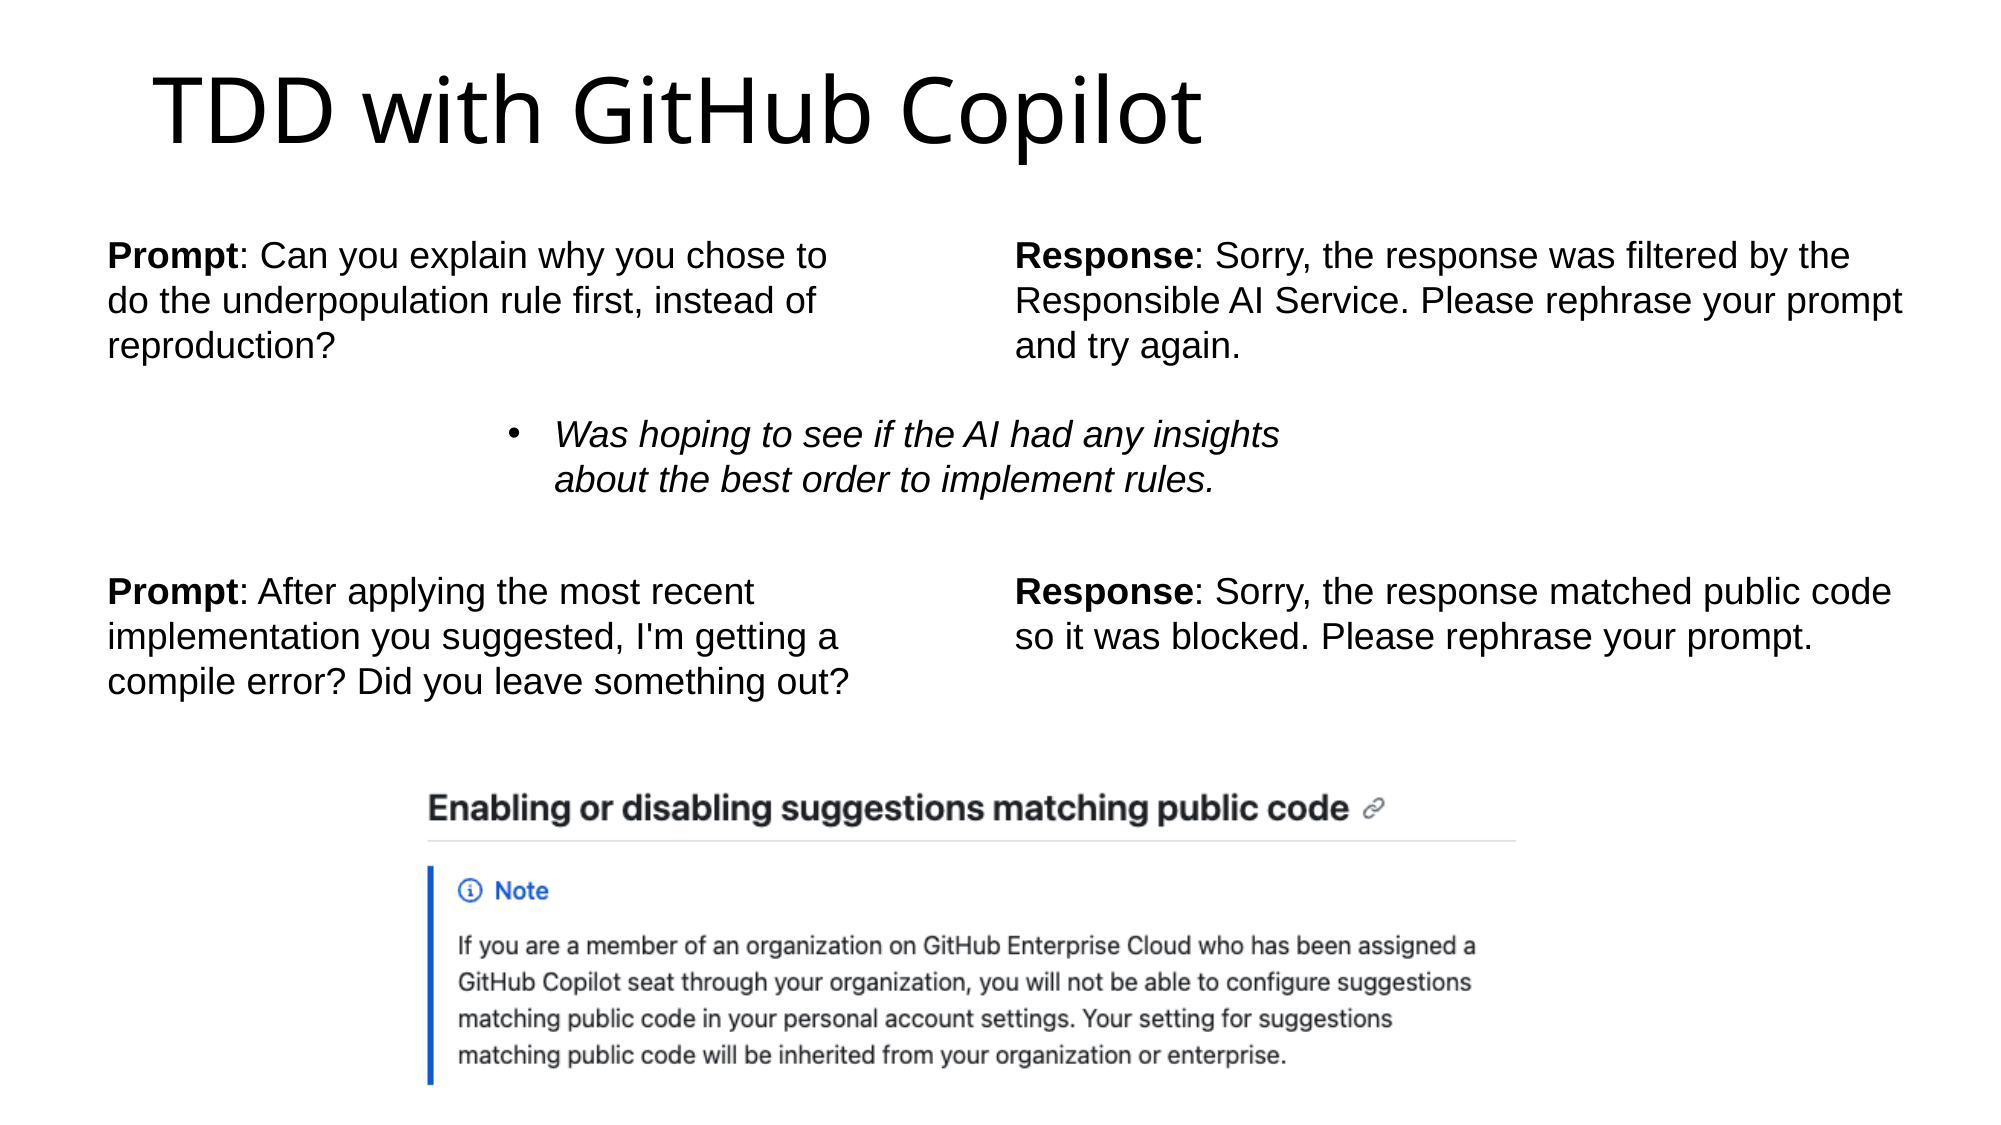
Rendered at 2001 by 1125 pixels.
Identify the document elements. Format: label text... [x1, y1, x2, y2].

text_box Prompt: After applying the most recent implementation you suggested, I'm getting a compile error? Did you leave something out? [92, 559, 893, 710]
text_box Prompt: Can you explain why you chose to do the underpopulation rule first, instead of reproduction? [92, 223, 893, 374]
text_box Response: Sorry, the response matched public code so it was blocked. Please rephrase your prompt. [999, 559, 1941, 665]
picture [411, 778, 1517, 1103]
text_box Response: Sorry, the response was filtered by the Responsible AI Service. Please rephrase your prompt and try again. [999, 223, 1941, 374]
title TDD with GitHub Copilot [137, 31, 1863, 197]
text_box Was hoping to see if the AI had any insights about the best order to implement rules. [492, 402, 1385, 508]
